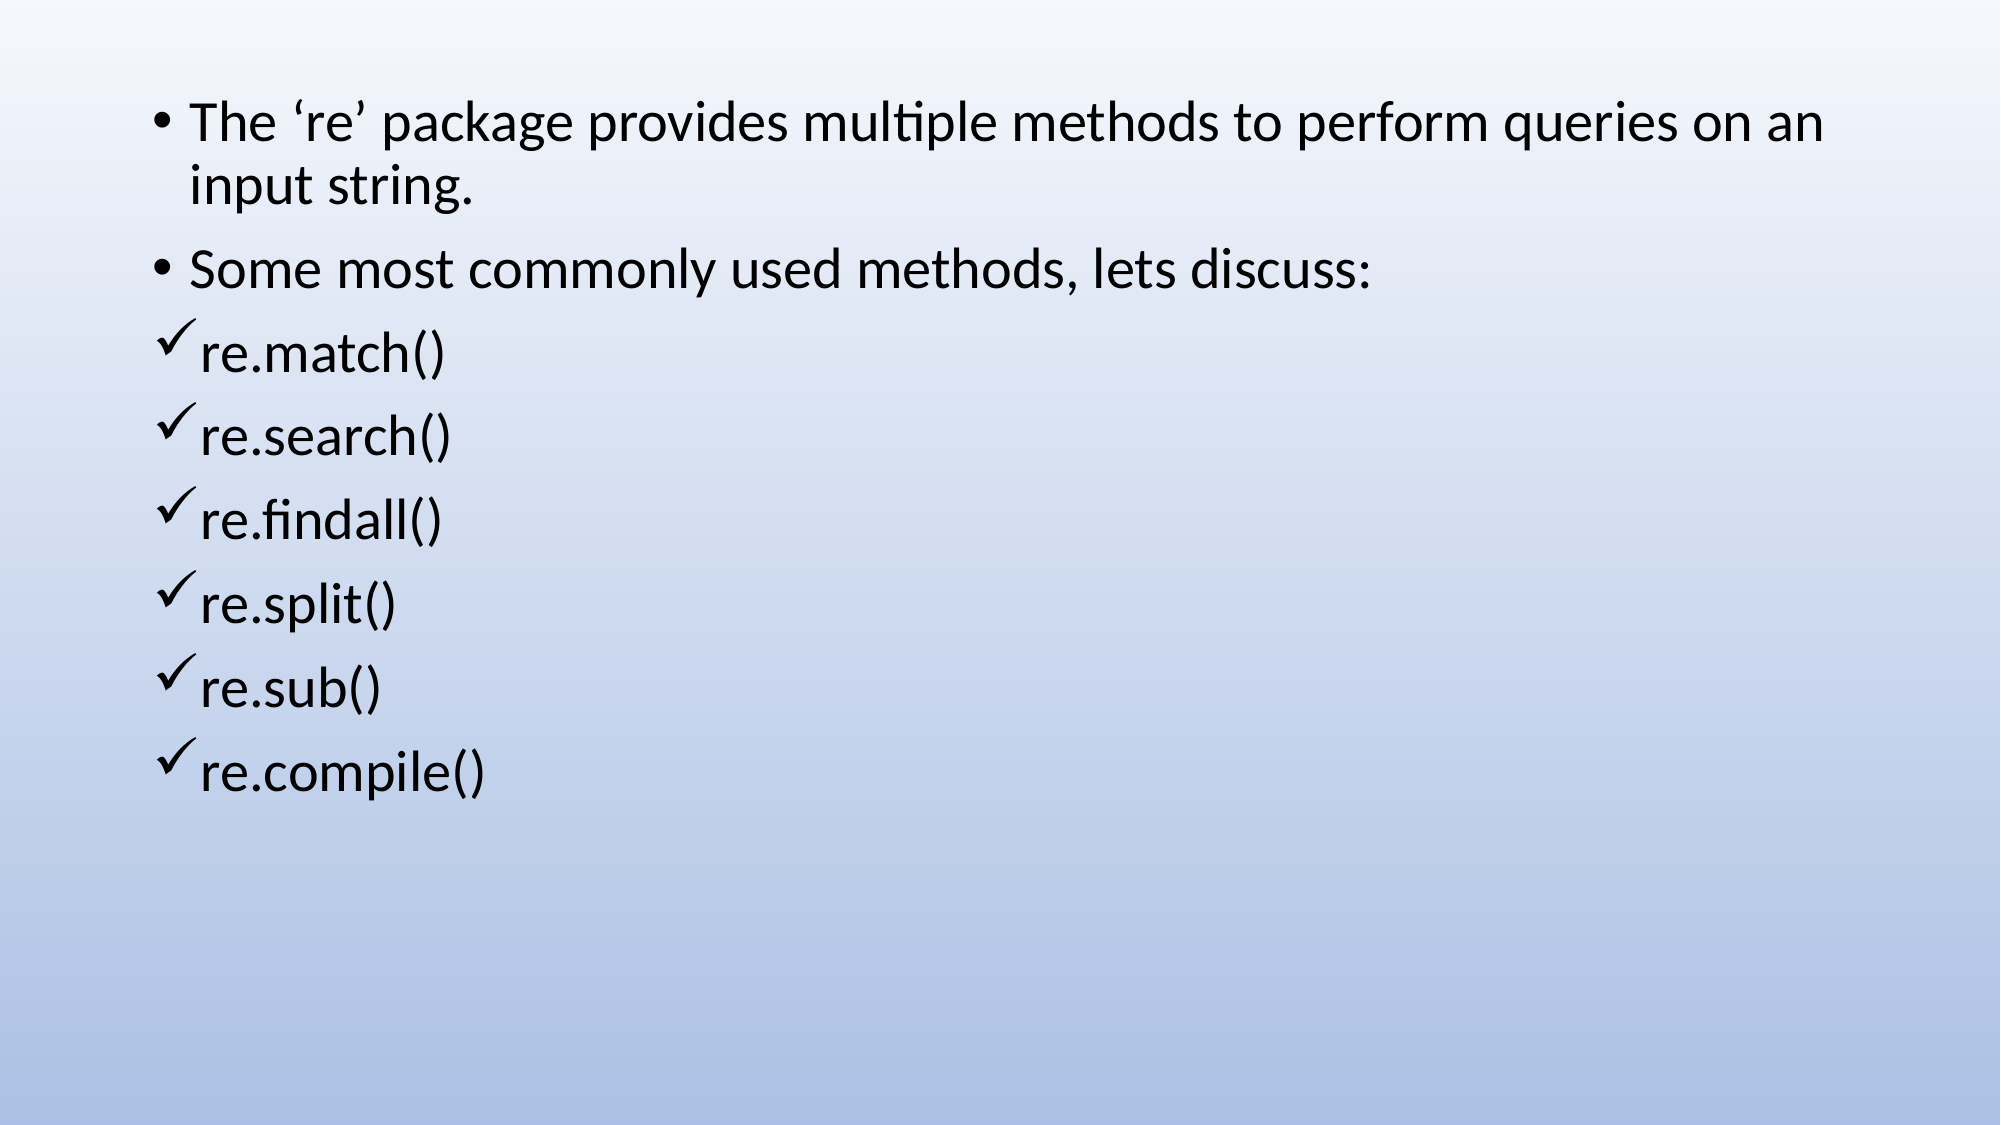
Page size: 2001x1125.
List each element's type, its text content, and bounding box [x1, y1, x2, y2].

list The ‘re’ package provides multiple methods to perform queries on an input string. Some most commonly used methods, lets discuss: re.match() re.search() re.findall() re.split() re.sub() re.compile() [137, 83, 1863, 1014]
